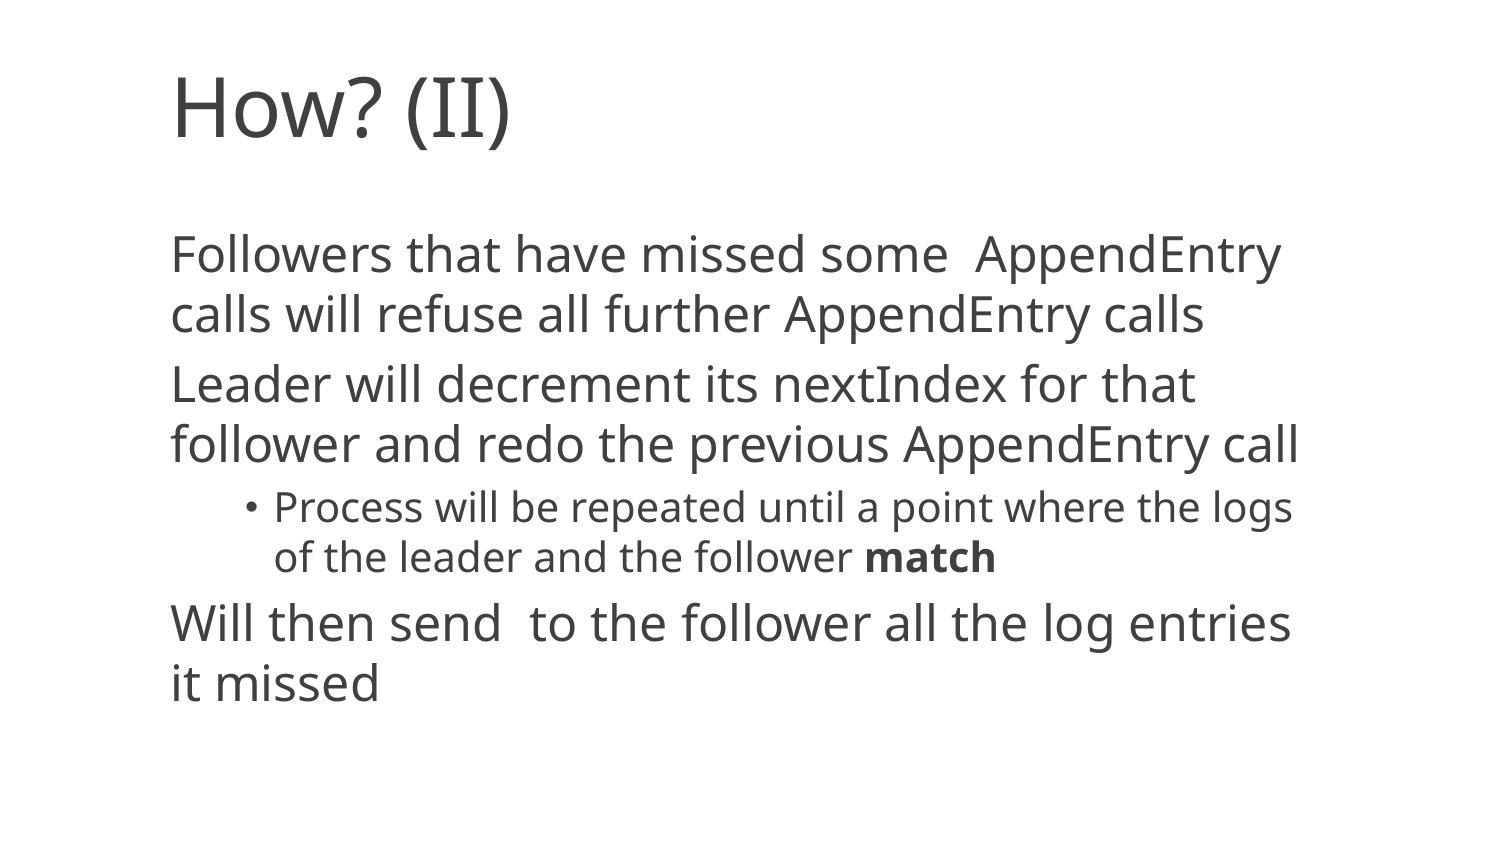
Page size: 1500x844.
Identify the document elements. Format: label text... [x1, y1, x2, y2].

list Followers that have missed some AppendEntry calls will refuse all further AppendEntry calls Leader will decrement its nextIndex for that follower and redo the previous AppendEntry call Process will be repeated until a point where the logs of the leader and the follower match Will then send to the follower all the log entries it missed [155, 215, 1332, 773]
title How? (II) [155, 33, 1332, 175]
